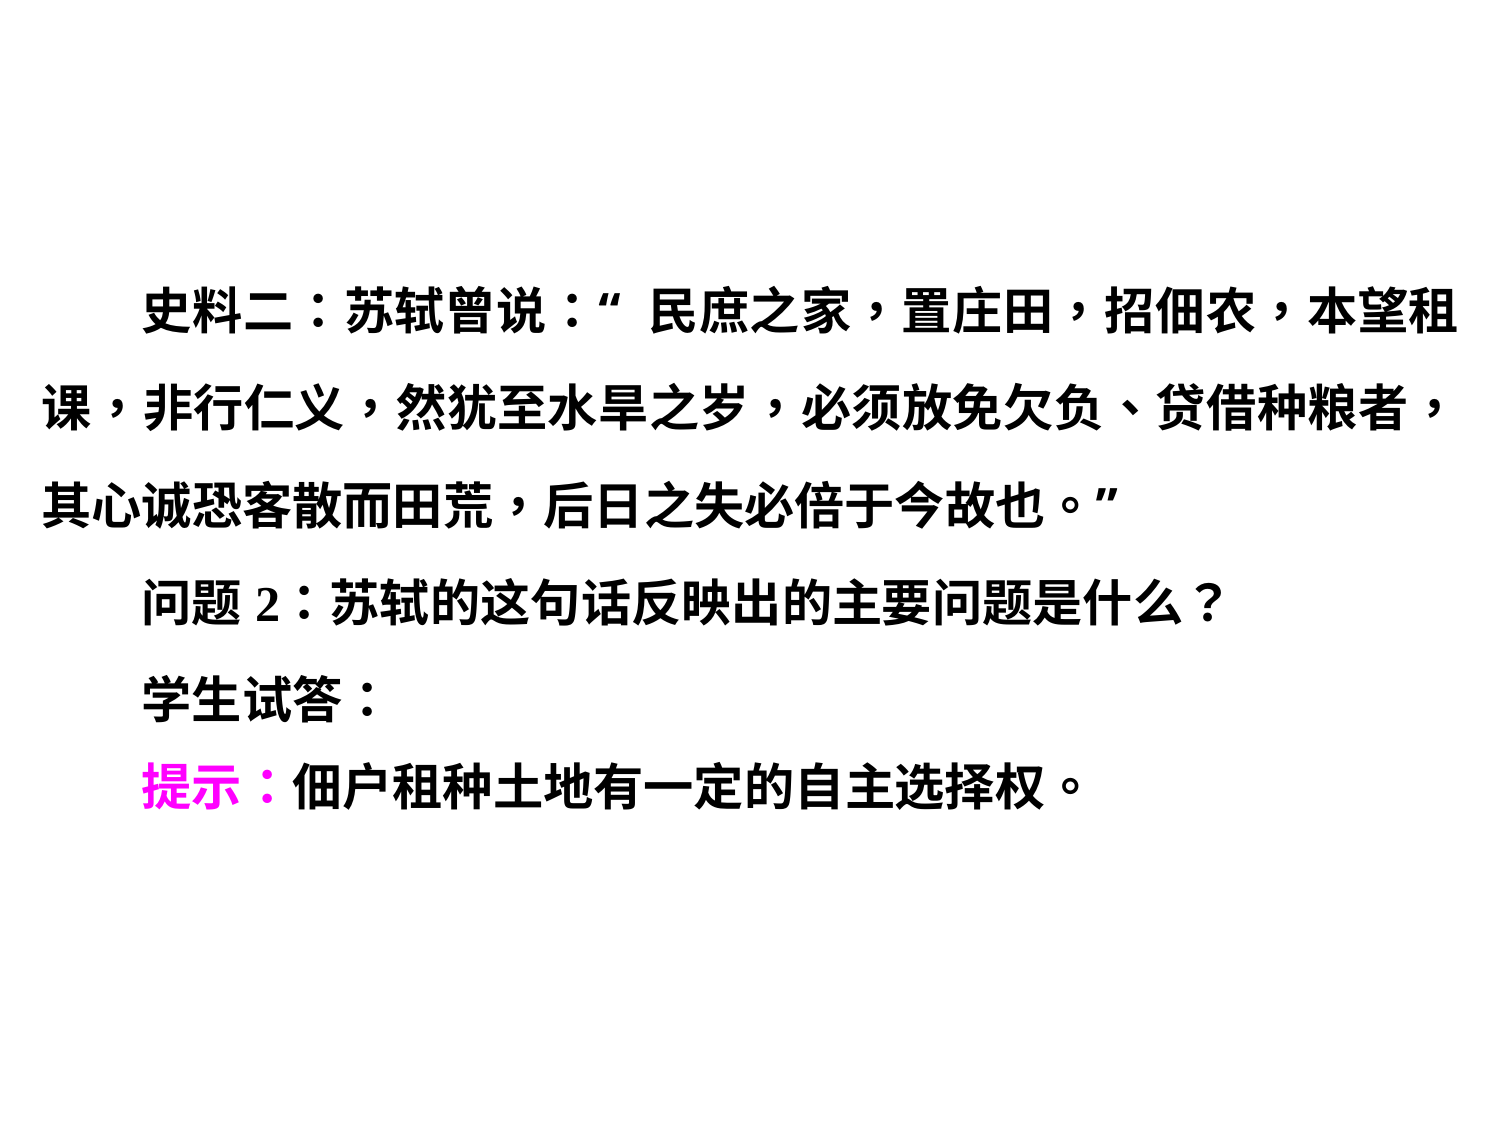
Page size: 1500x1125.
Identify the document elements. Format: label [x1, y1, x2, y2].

text_box [41, 755, 1459, 853]
text_box [41, 278, 1459, 755]
